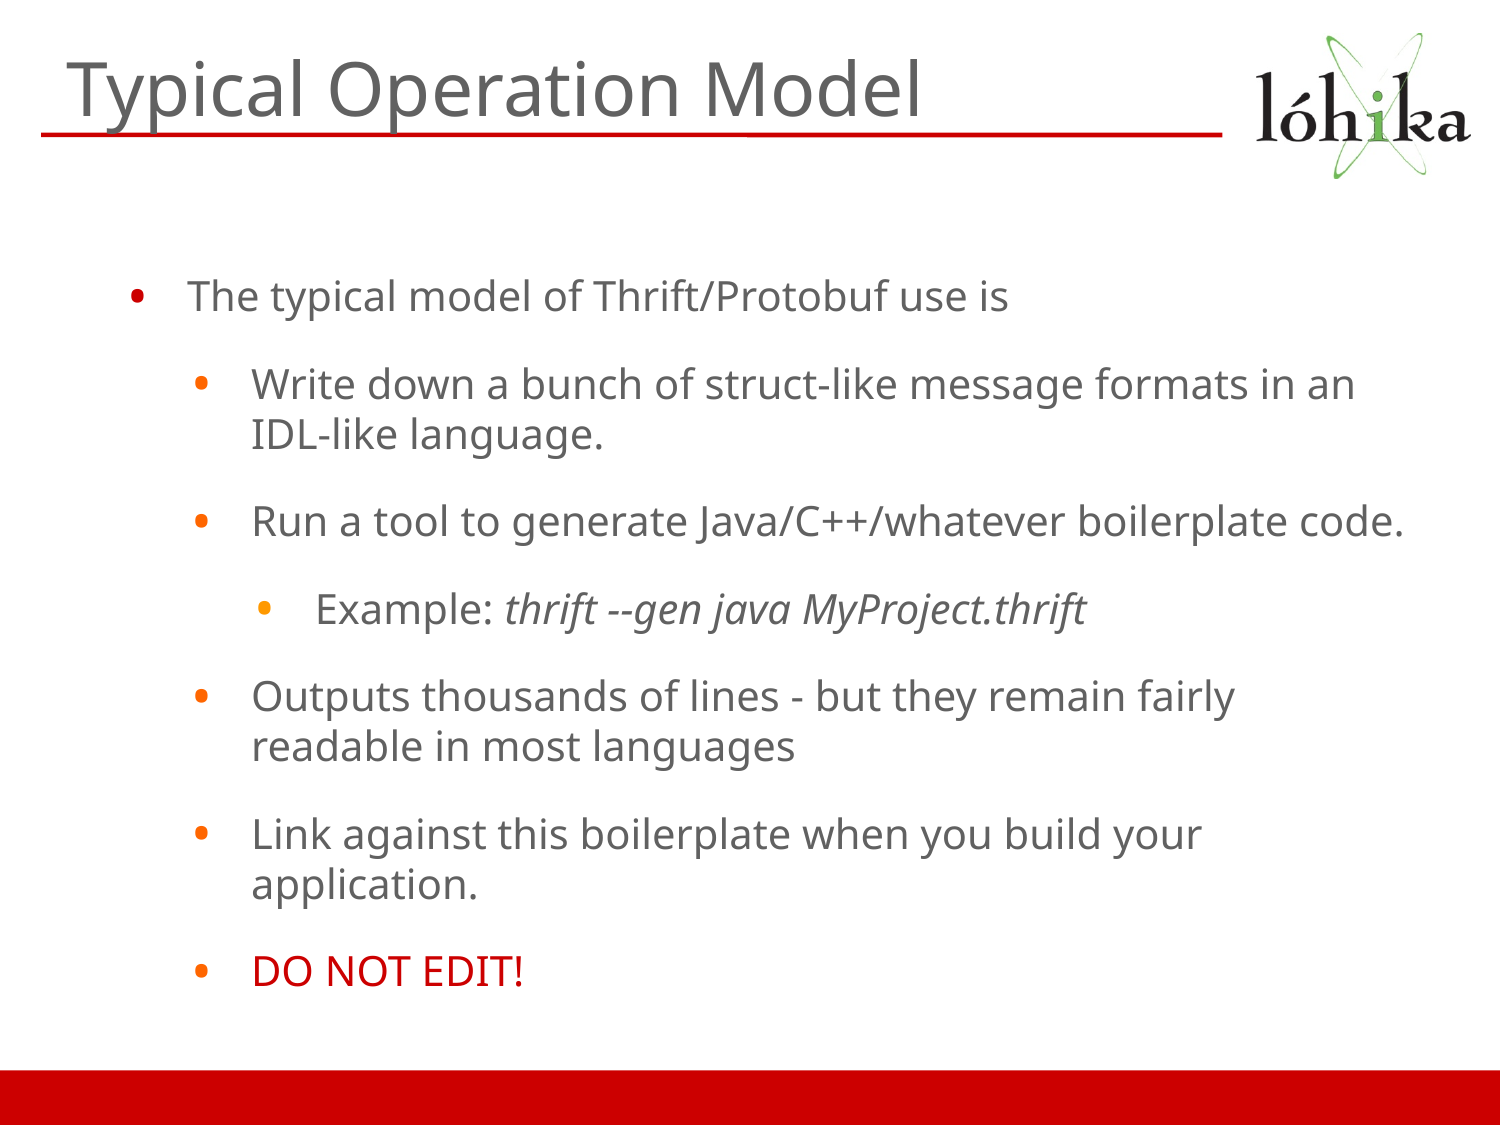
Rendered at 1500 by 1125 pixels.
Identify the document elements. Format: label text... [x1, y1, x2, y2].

picture [1256, 33, 1471, 179]
list The typical model of Thrift/Protobuf use is Write down a bunch of struct-like message formats in an IDL-like language. Run a tool to generate Java/C++/whatever boilerplate code. Example: thrift --gen java MyProject.thrift Outputs thousands of lines - but they remain fairly readable in most languages Link against this boilerplate when you build your application. DO NOT EDIT! [75, 262, 1425, 1005]
title Typical Operation Model [52, 22, 1343, 124]
